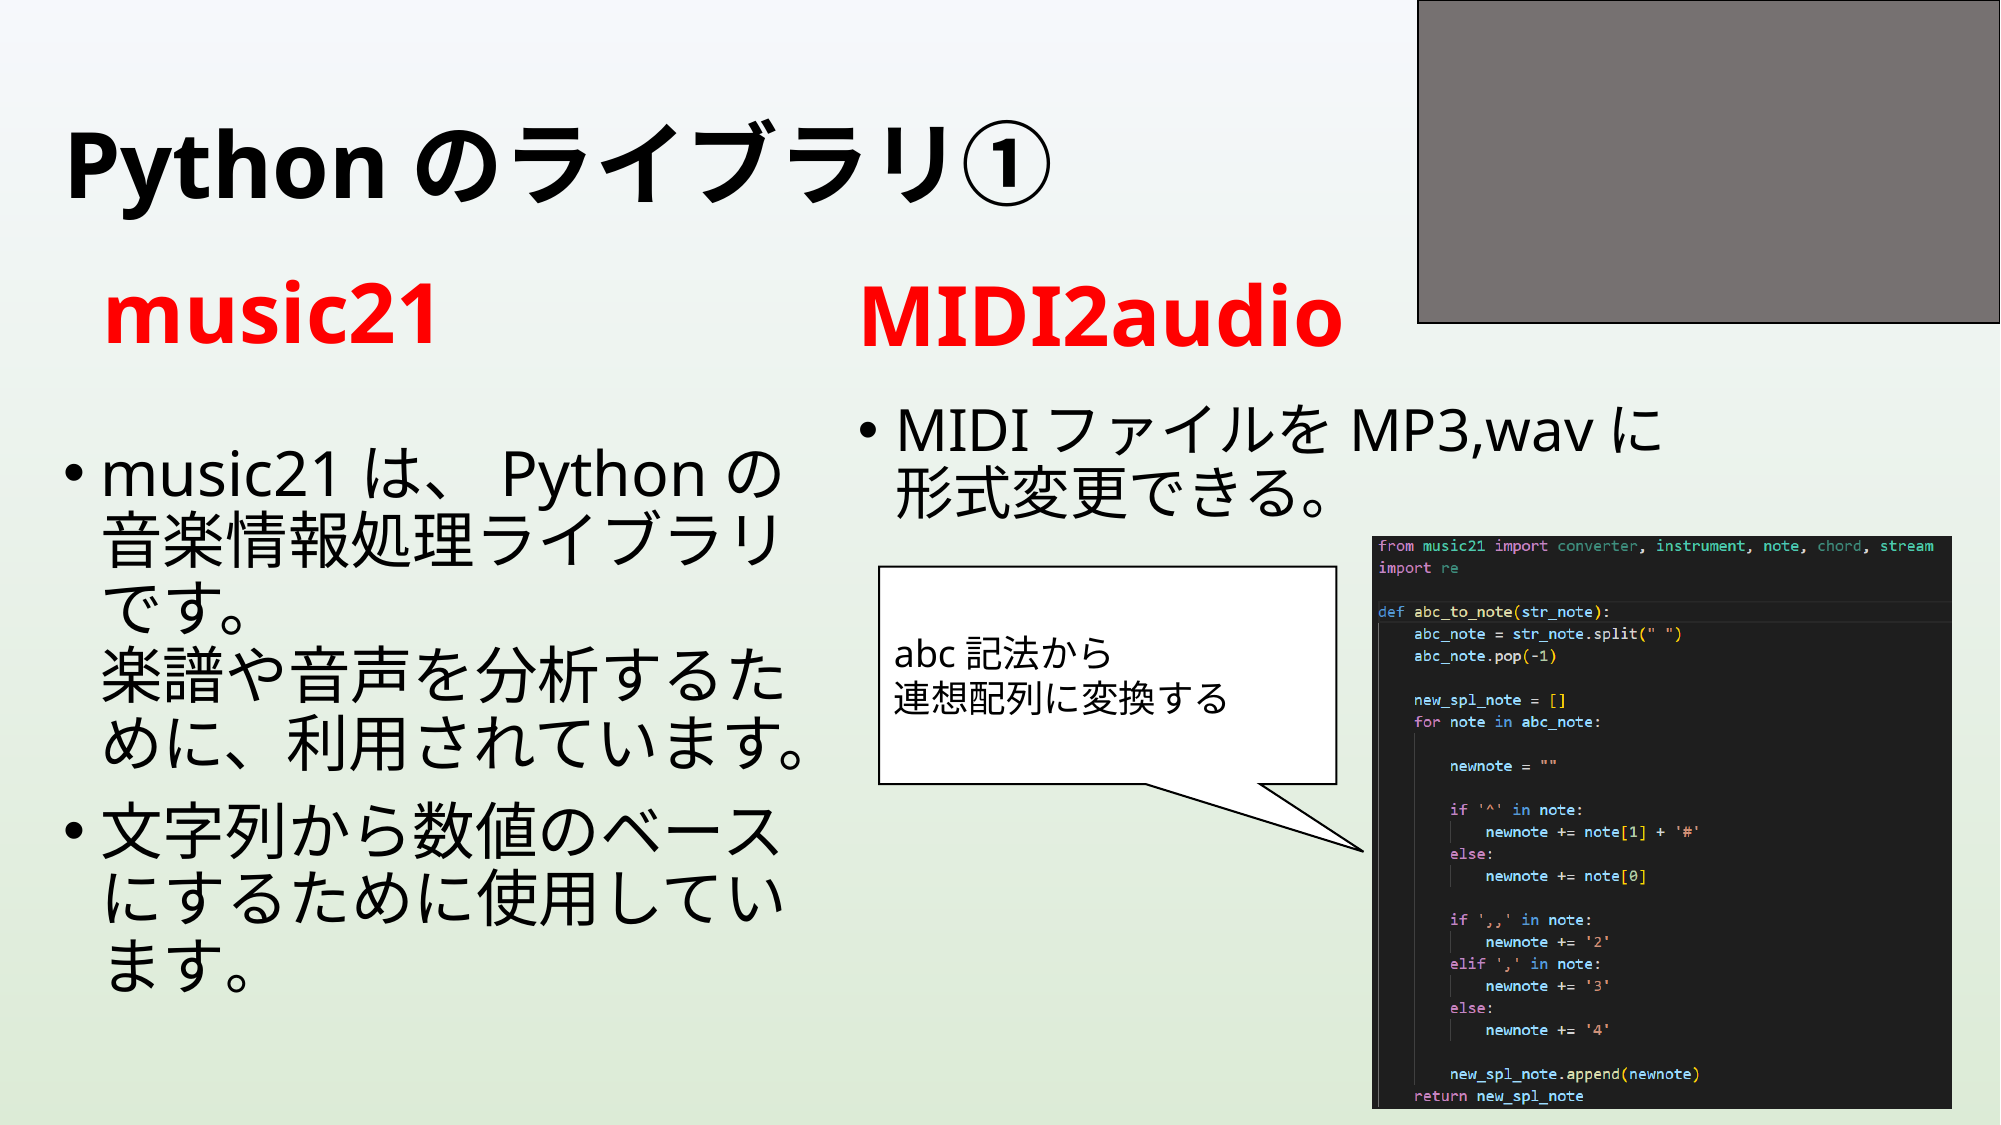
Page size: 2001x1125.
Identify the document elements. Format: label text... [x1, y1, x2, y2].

picture [1372, 536, 1952, 1109]
list music21は、Pythonの音楽情報処理ライブラリです。 楽譜や音声を分析するために、利用されています。 文字列から数値のベースにするために使用しています。 [48, 434, 843, 1040]
text_box abc記法から 連想配列に変換する [878, 565, 1365, 853]
list music21 [87, 238, 939, 370]
list MIDIファイルをMP3,wavに形式変更できる。 [842, 393, 1689, 553]
text_box [1417, 0, 2000, 324]
title Pythonのライブラリ① [48, 59, 1417, 278]
list MIDI2audio [842, 272, 1689, 372]
